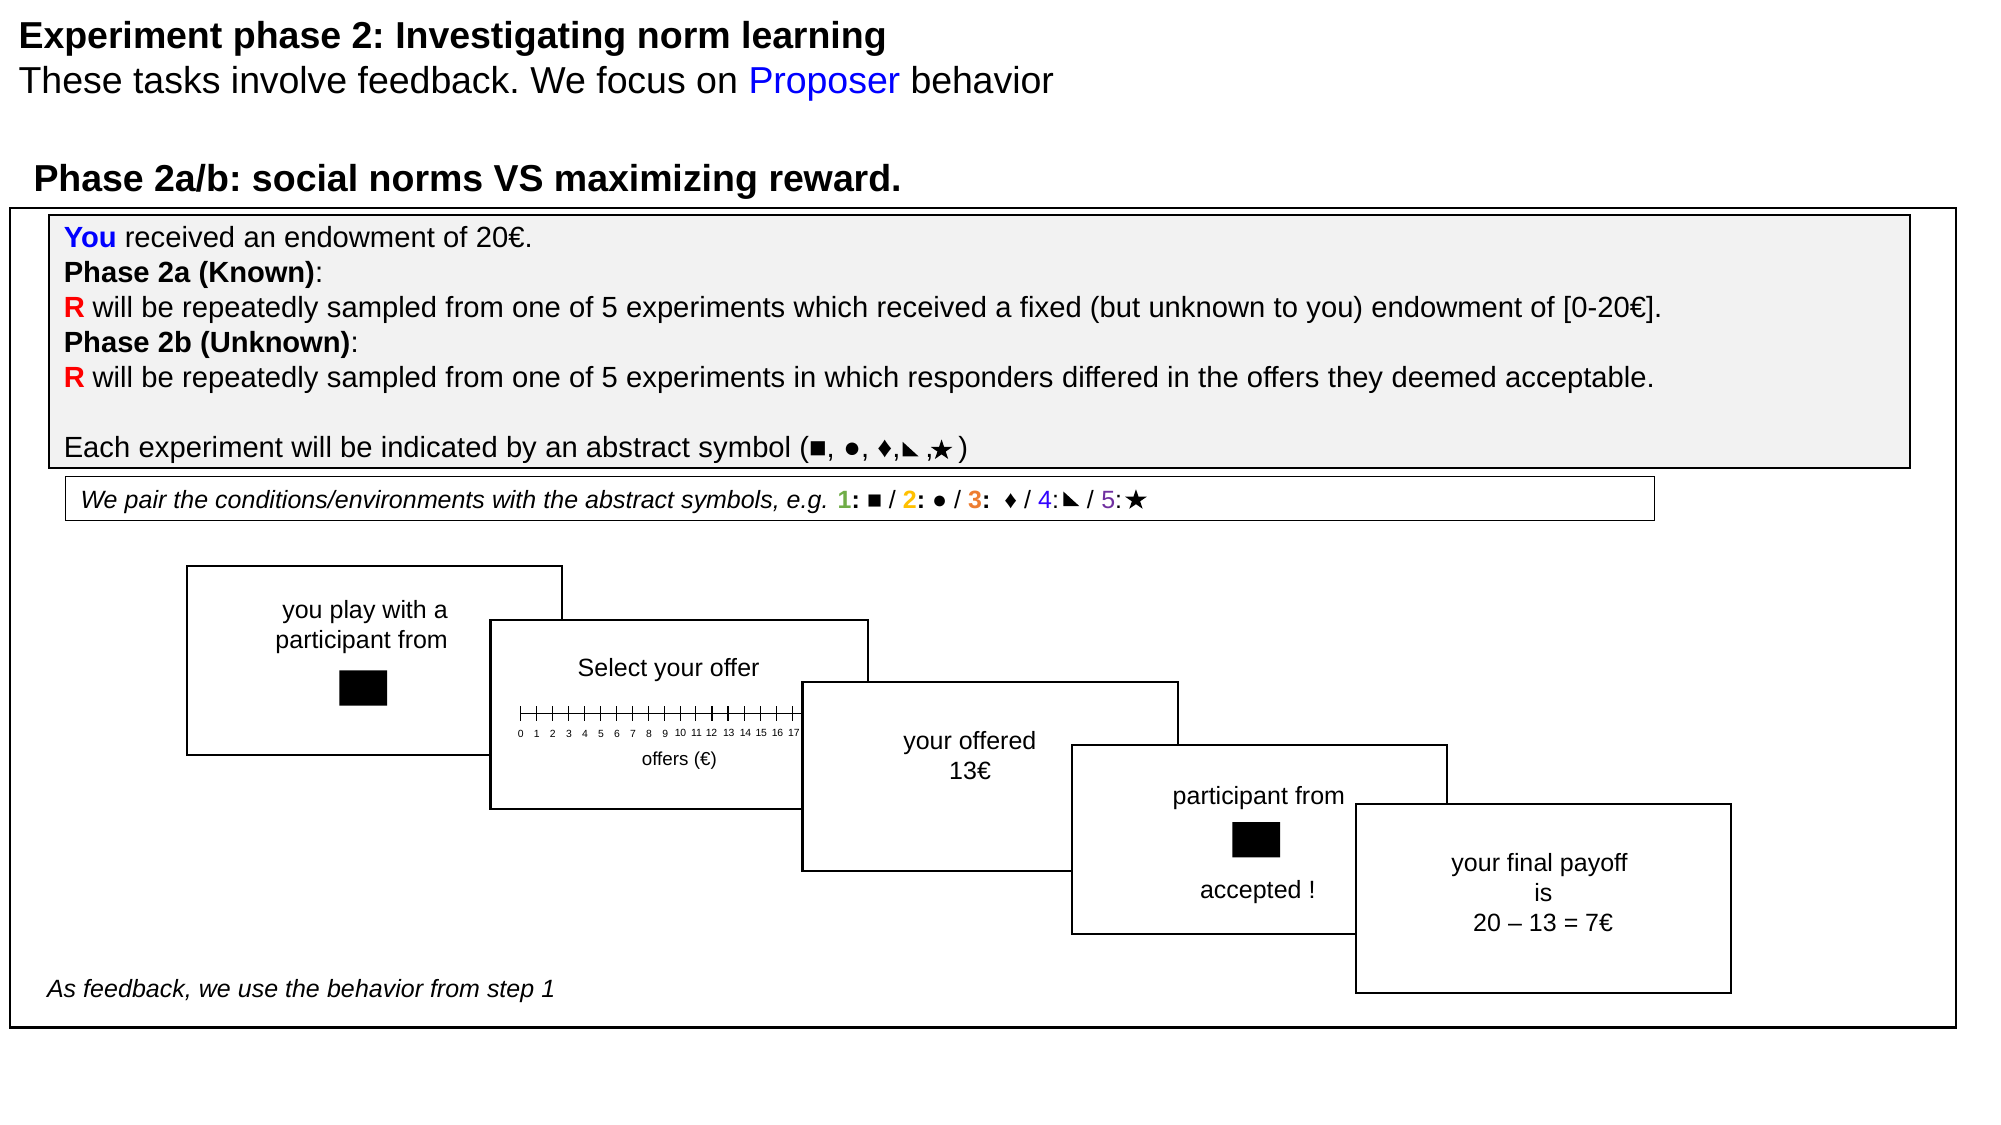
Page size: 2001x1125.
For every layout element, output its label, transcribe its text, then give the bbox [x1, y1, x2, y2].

text_box Experiment phase 2: Investigating norm learning These tasks involve feedback. We focus on Proposer behavior [3, 3, 1081, 108]
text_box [490, 619, 868, 810]
text_box You received an endowment of 20€. Phase 2a (Known): R will be repeatedly sampled from one of 5 experiments which received a fixed (but unknown to you) endowment of [0-20€]. Phase 2b (Unknown): R will be repeatedly sampled from one of 5 experiments in which responders differed in the offers they deemed acceptable. Each experiment will be indicated by an abstract symbol (■, ●, ♦, , ) [48, 211, 1930, 471]
text_box [1121, 486, 1151, 512]
text_box We pair the conditions/environments with the abstract symbols, e.g. 1: ■ / 2: ● / 3: ♦ / 4: / 5: [65, 476, 1655, 521]
text_box As feedback, we use the behavior from step 1 [32, 965, 653, 1011]
text_box [901, 439, 922, 458]
text_box [927, 436, 956, 462]
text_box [187, 566, 563, 756]
text_box [9, 207, 1957, 1029]
text_box [1062, 489, 1083, 508]
text_box Phase 2a/b: social norms VS maximizing reward. [18, 147, 964, 207]
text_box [1355, 804, 1731, 993]
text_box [802, 681, 1178, 871]
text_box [1071, 745, 1447, 935]
